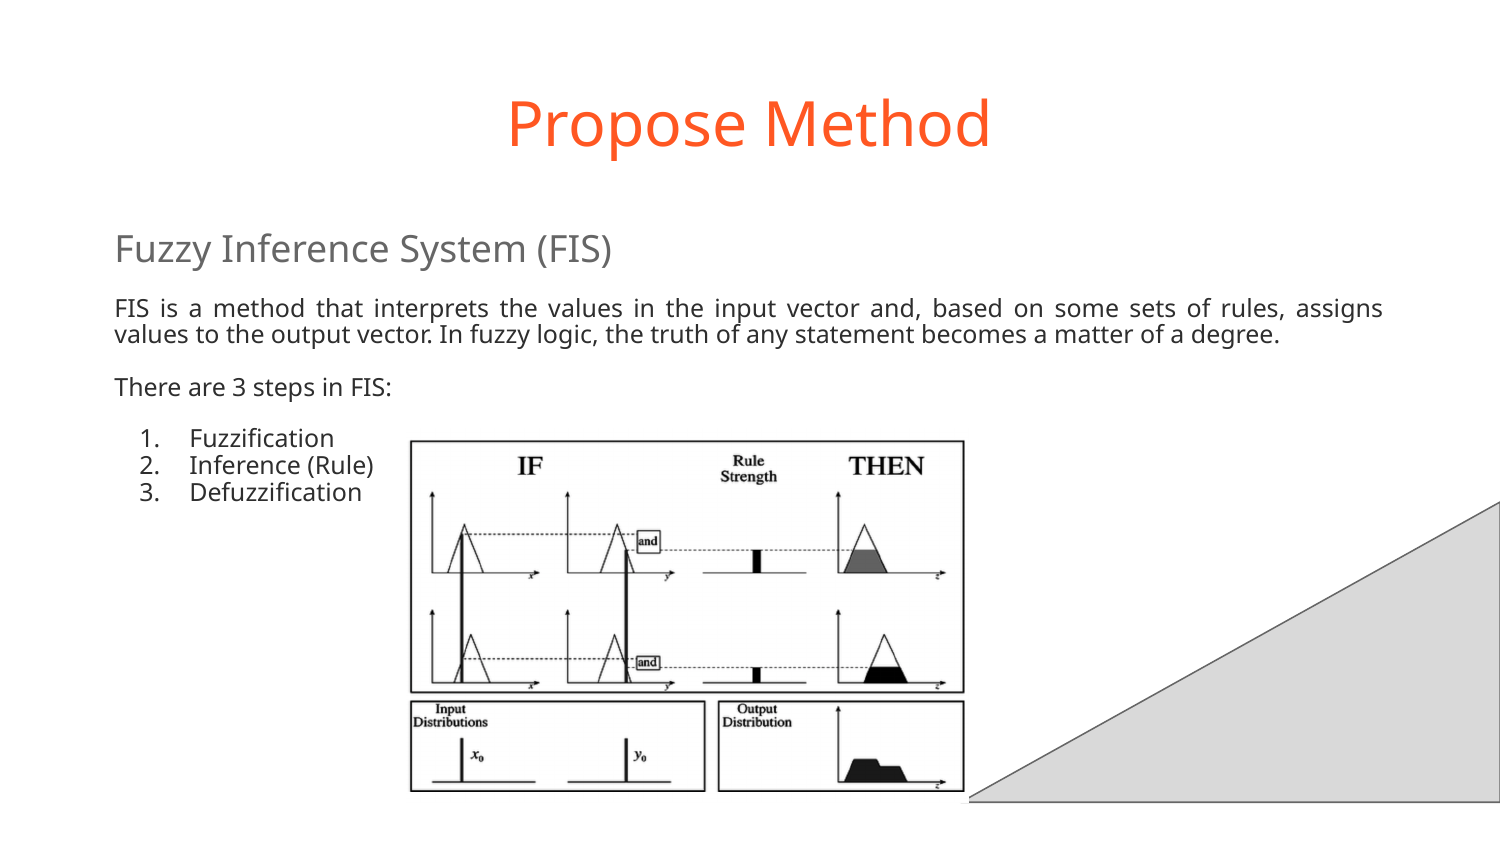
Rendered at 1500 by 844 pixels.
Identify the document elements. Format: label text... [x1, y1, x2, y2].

title Propose Method [103, 44, 1397, 208]
picture [405, 428, 970, 803]
list Fuzzy Inference System (FIS) FIS is a method that interprets the values in the input vector and, based on some sets of rules, assigns values to the output vector. In fuzzy logic, the truth of any statement becomes a matter of a degree. There are 3 steps in FIS: Fuzzification Inference (Rule) Defuzzification [103, 224, 1397, 760]
text_box [973, 502, 1500, 803]
